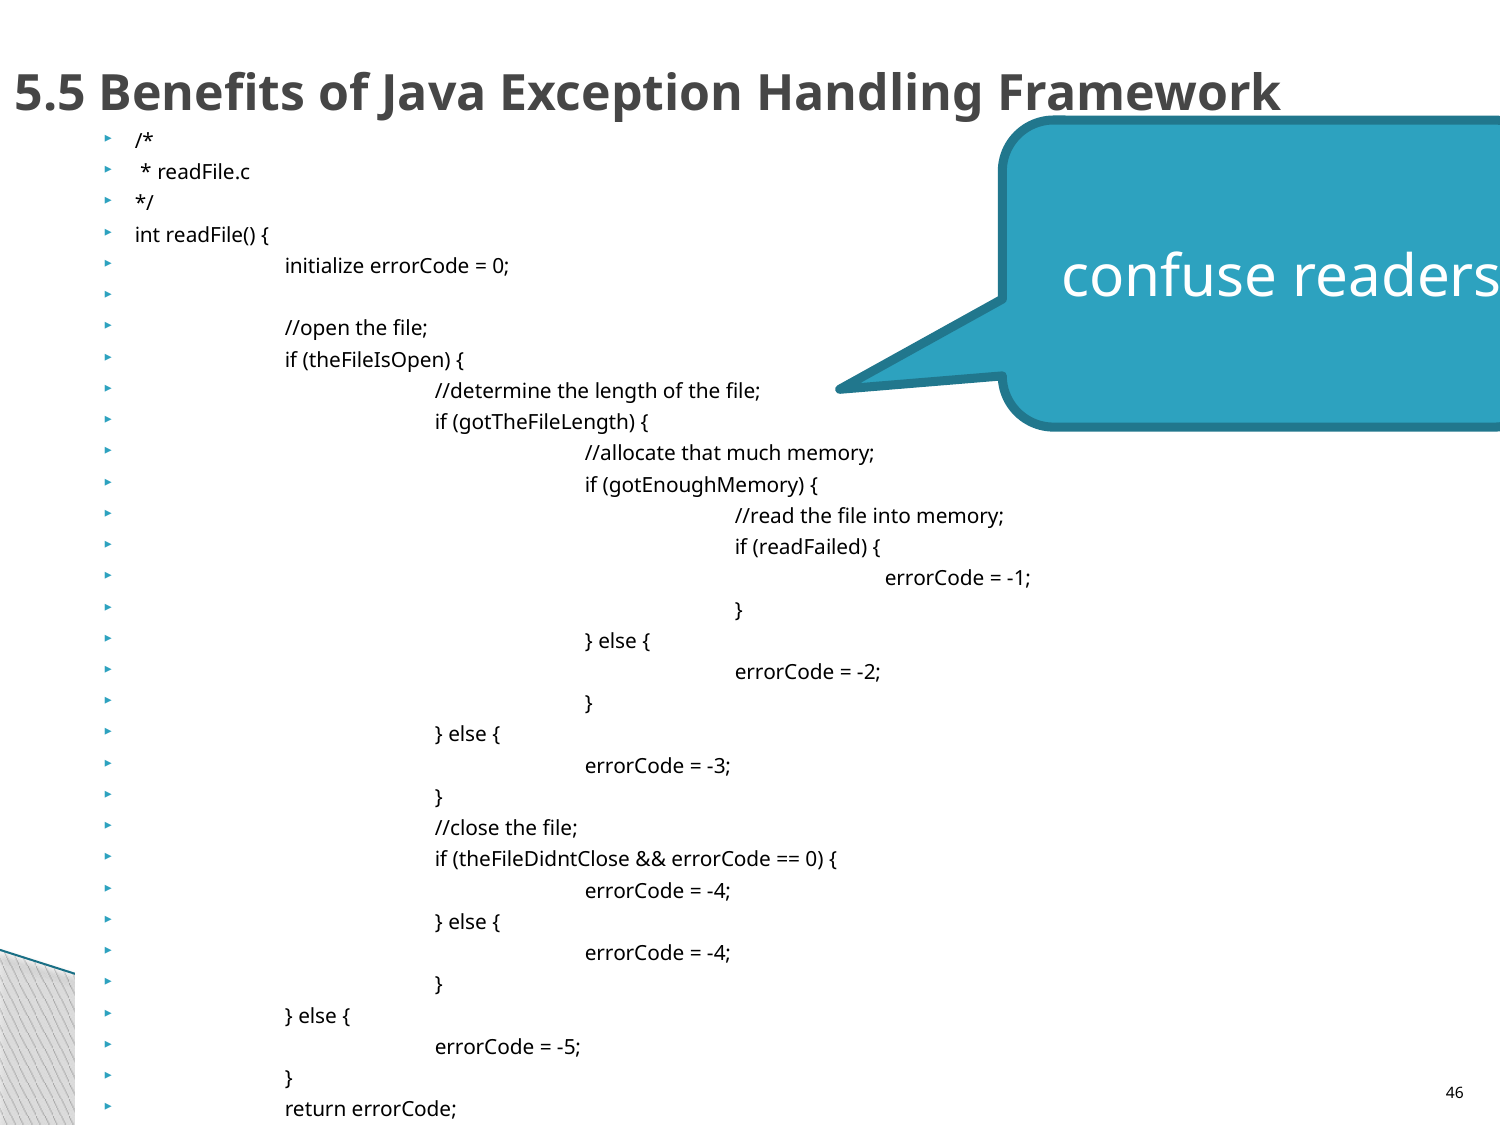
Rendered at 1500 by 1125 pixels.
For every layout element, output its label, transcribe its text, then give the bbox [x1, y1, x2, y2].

title 5.5 Benefits of Java Exception Handling Framework [0, 0, 1350, 185]
slide_number 46 [1418, 1051, 1479, 1112]
list /* * readFile.c */ int readFile() { initialize errorCode = 0; //open the file; if (theFileIsOpen) { //determine the length of the file; if (gotTheFileLength) { //allocate that much memory; if (gotEnoughMemory) { //read the file into memory; if (readFailed) { errorCode = -1; } } else { errorCode = -2; } } else { errorCode = -3; } //close the file; if (theFileDidntClose && errorCode == 0) { errorCode = -4; } else { errorCode = -4; } } else { errorCode = -5; } return errorCode; } [75, 185, 1425, 1125]
text_box confuse readers [835, 115, 1500, 432]
